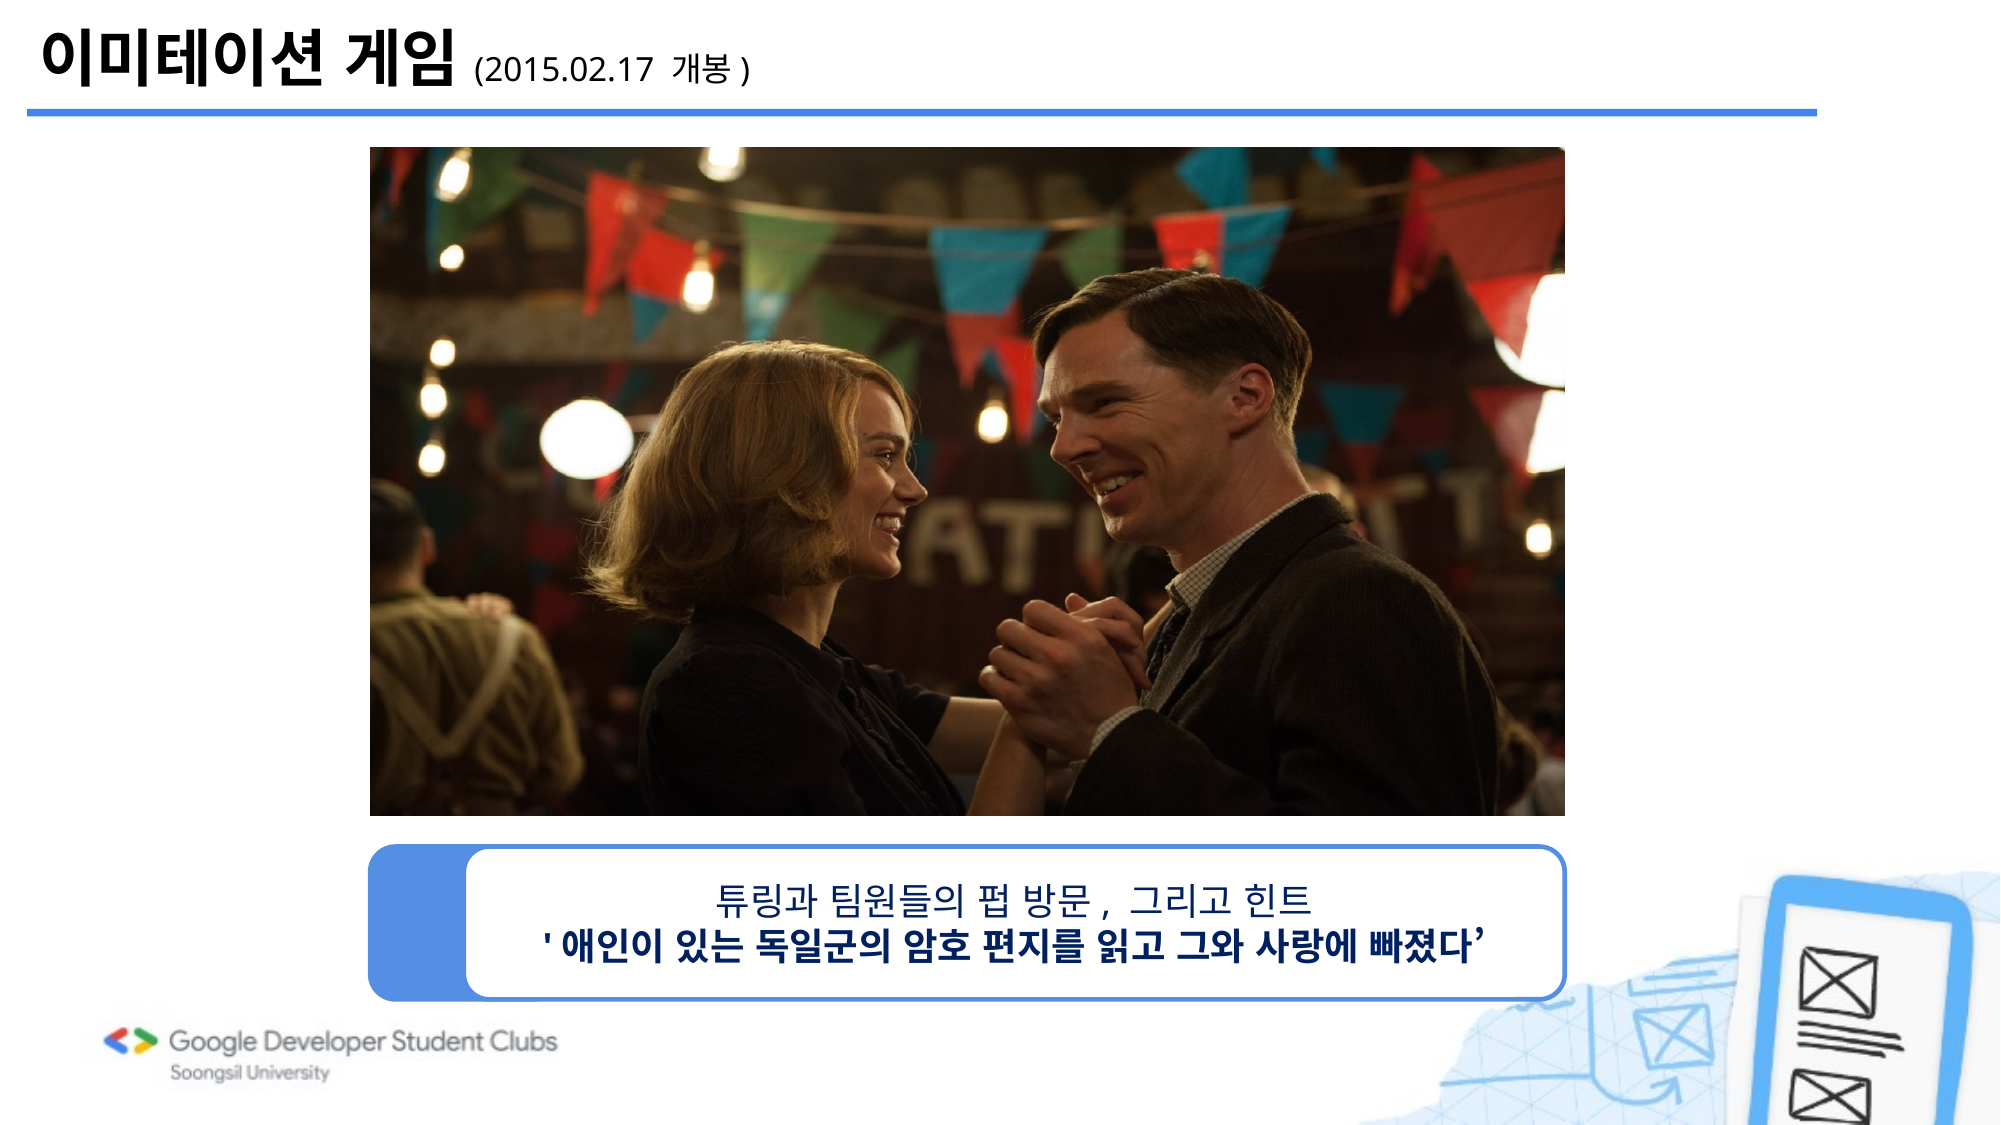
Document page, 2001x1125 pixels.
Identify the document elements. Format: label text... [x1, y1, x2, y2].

text_box [26, 108, 1818, 117]
text_box 튜링과 팀원들의 펍 방문, 그리고 힌트 '애인이 있는 독일군의 암호 편지를 읽고 그와 사랑에 빠졌다’ [462, 845, 1566, 1001]
picture [0, 0, 2001, 1125]
text_box [369, 845, 484, 1001]
text_box 이미테이션 게임(2015.02.17 개봉) [24, 12, 1119, 102]
